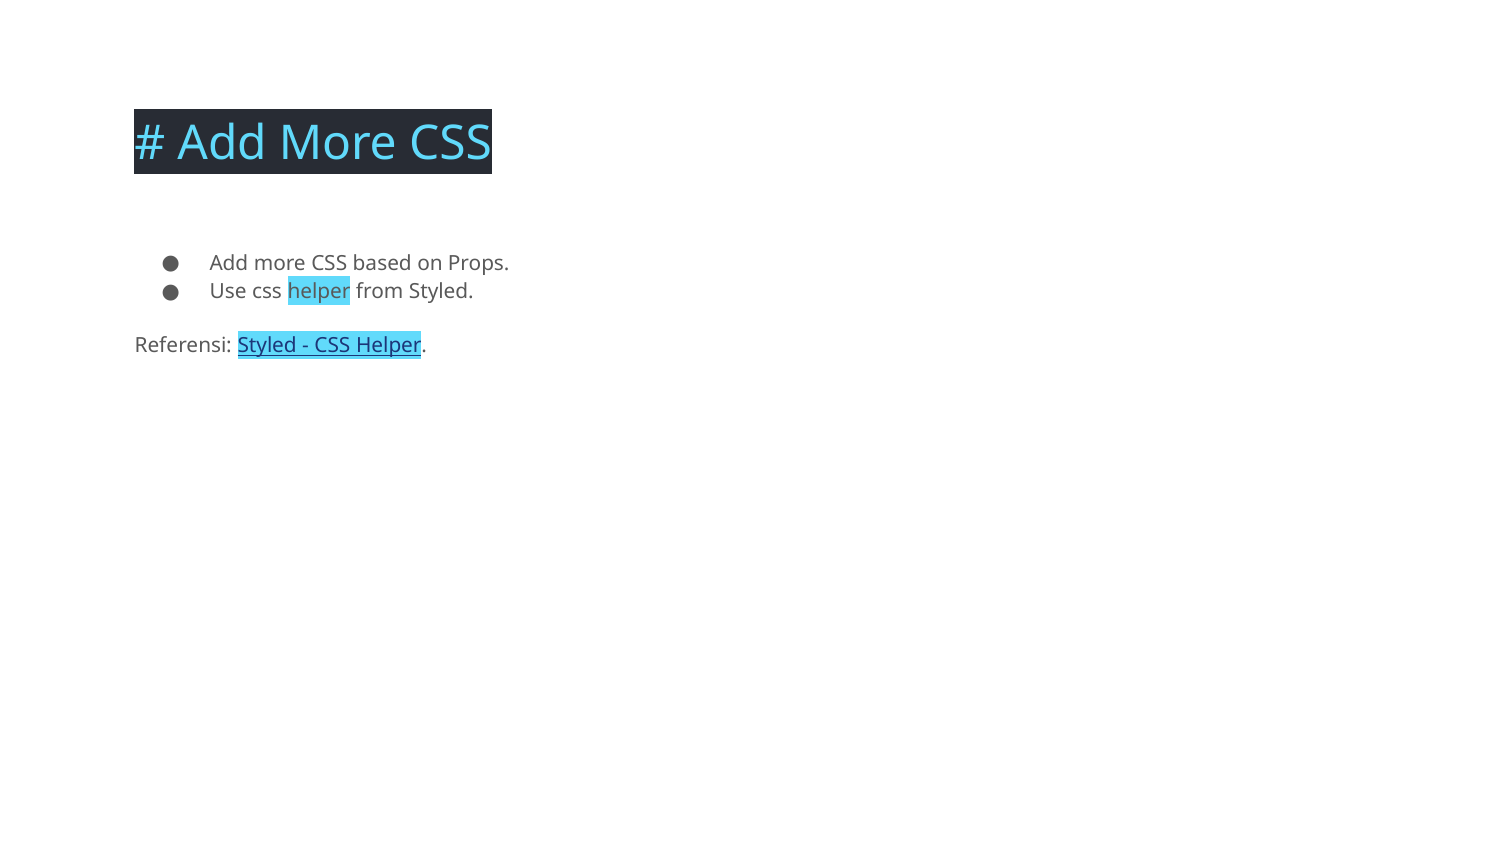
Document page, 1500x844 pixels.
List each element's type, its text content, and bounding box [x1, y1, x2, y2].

list Add more CSS based on Props. Use css helper from Styled. Referensi: Styled - CSS Helper. [119, 230, 1381, 712]
title # Add More CSS [119, 97, 1381, 185]
